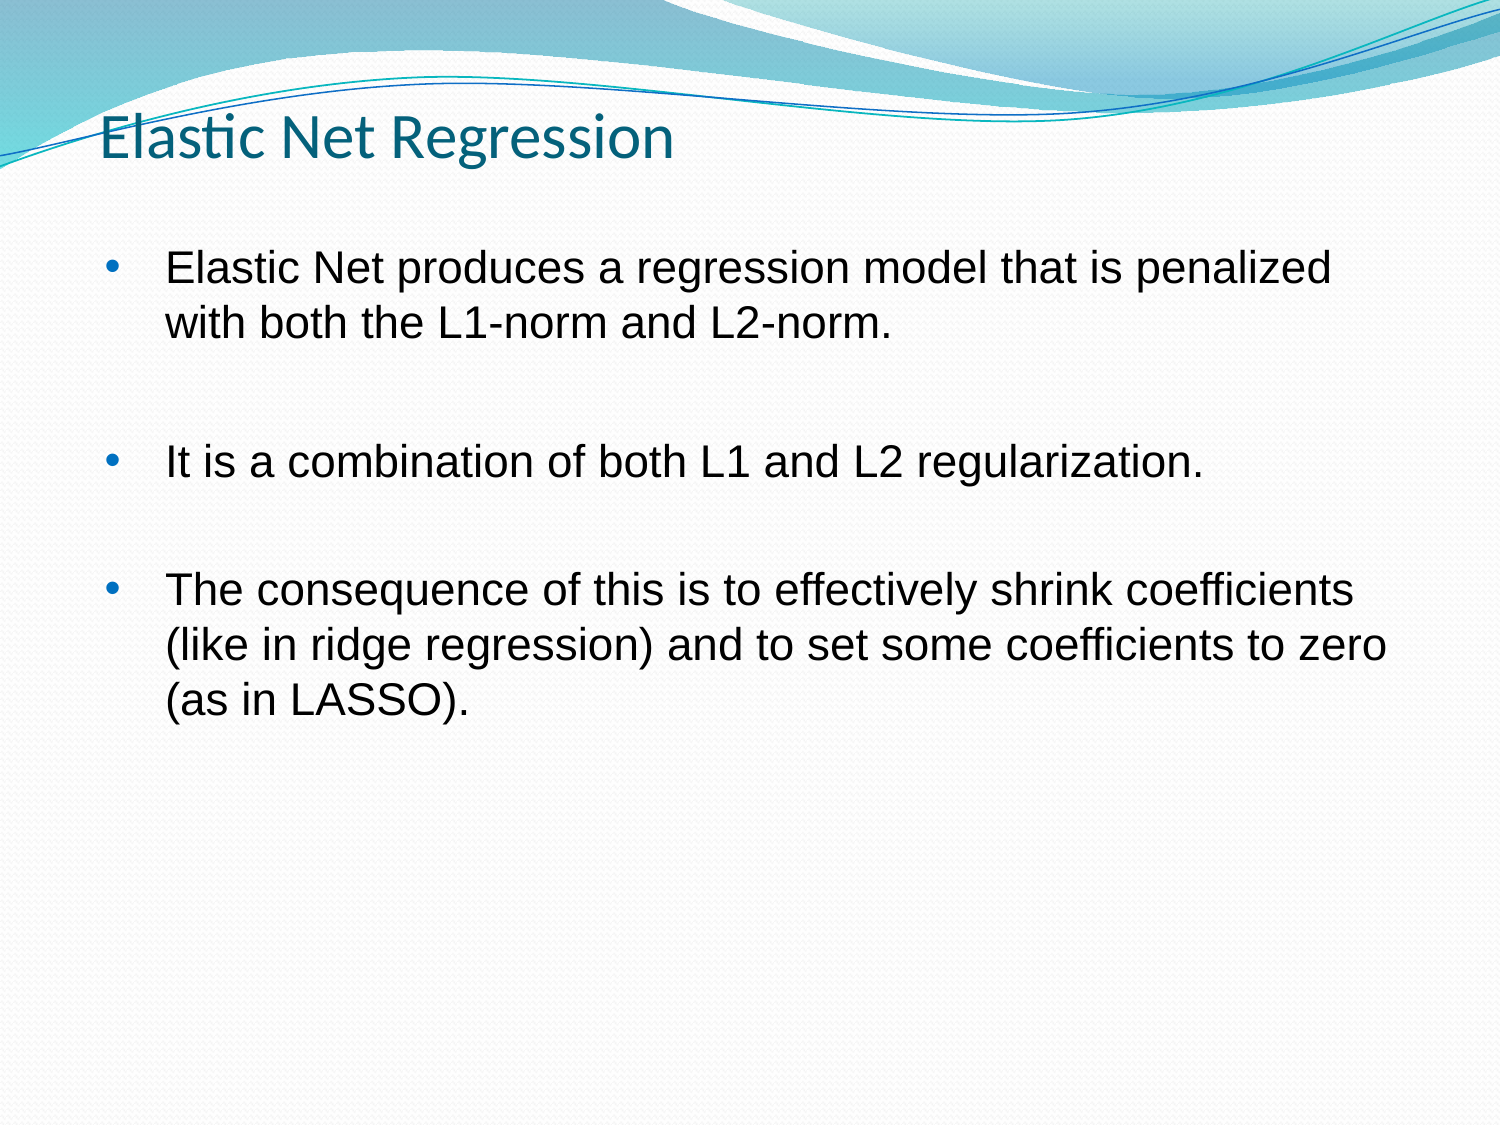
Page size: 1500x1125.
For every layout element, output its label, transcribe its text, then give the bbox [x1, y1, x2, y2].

list Elastic Net Regression [50, 23, 1426, 188]
list Elastic Net produces a regression model that is penalized with both the L1-norm and L2-norm. It is a combination of both L1 and L2 regularization. The consequence of this is to effectively shrink coefficients (like in ridge regression) and to set some coefficients to zero (as in LASSO). [75, 223, 1427, 957]
